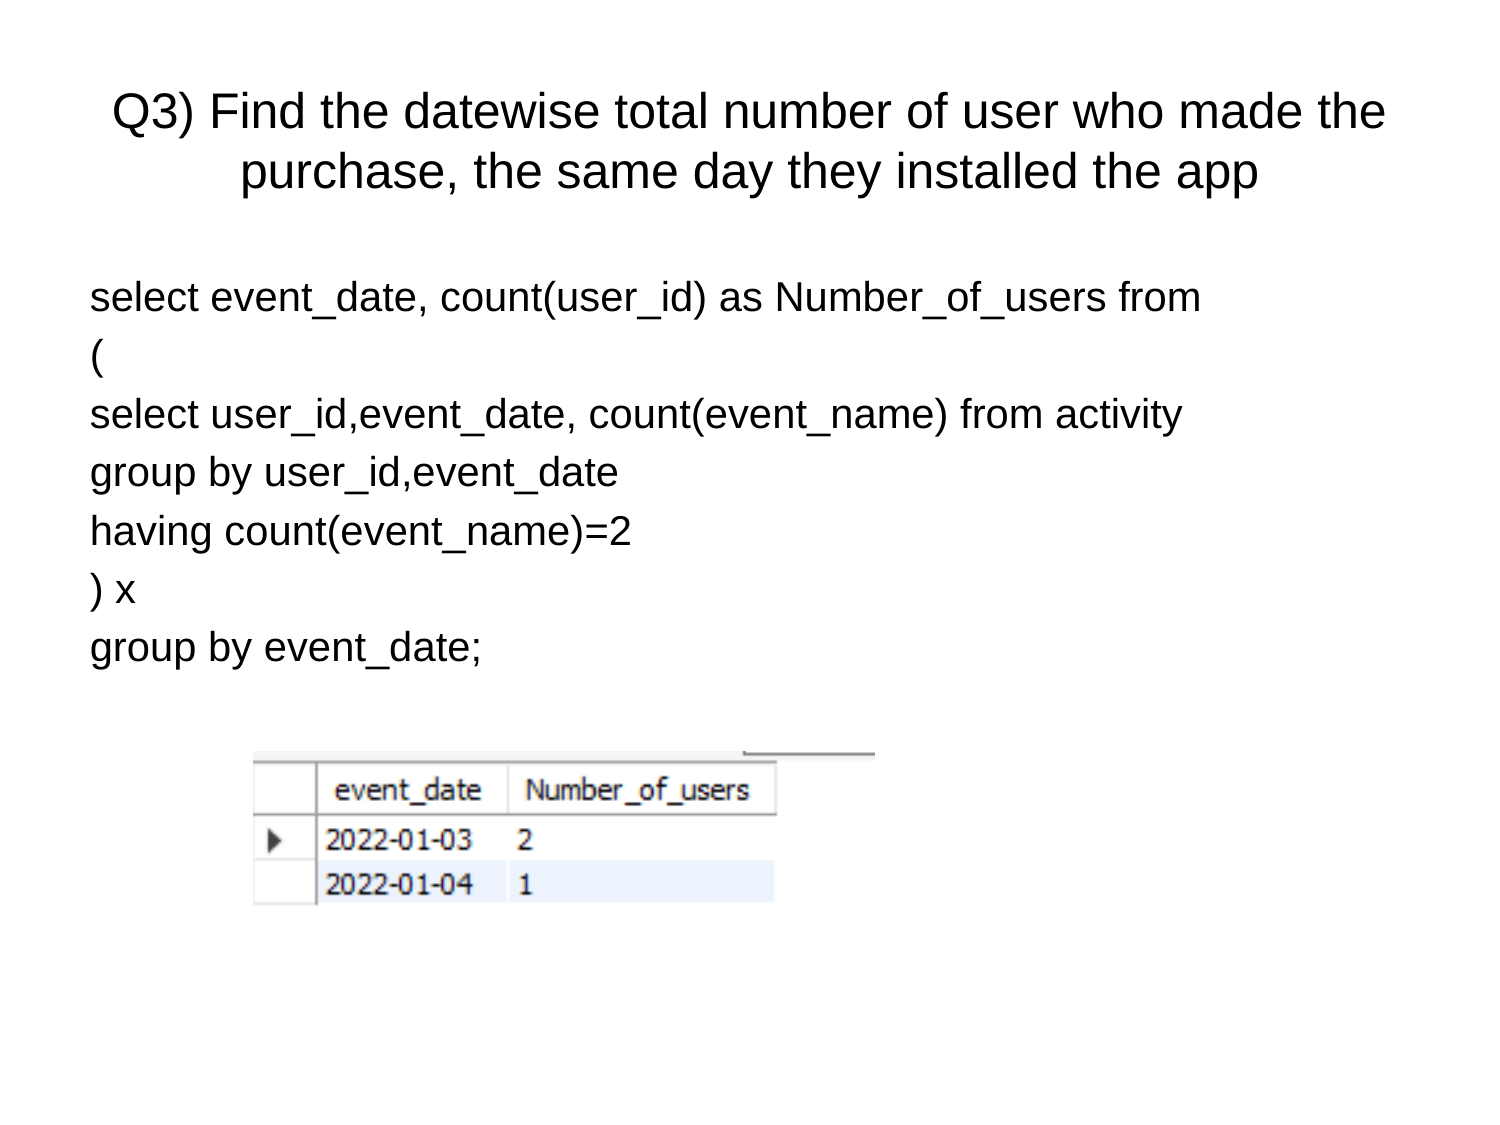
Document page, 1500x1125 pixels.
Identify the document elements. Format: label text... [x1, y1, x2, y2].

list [253, 751, 875, 1066]
list select event_date, count(user_id) as Number_of_users from ( select user_id,event_date, count(event_name) from activity group by user_id,event_date having count(event_name)=2 ) x group by event_date; [74, 262, 1410, 1035]
title Q3) Find the datewise total number of user who made the purchase, the same day they installed the app [74, 44, 1426, 233]
